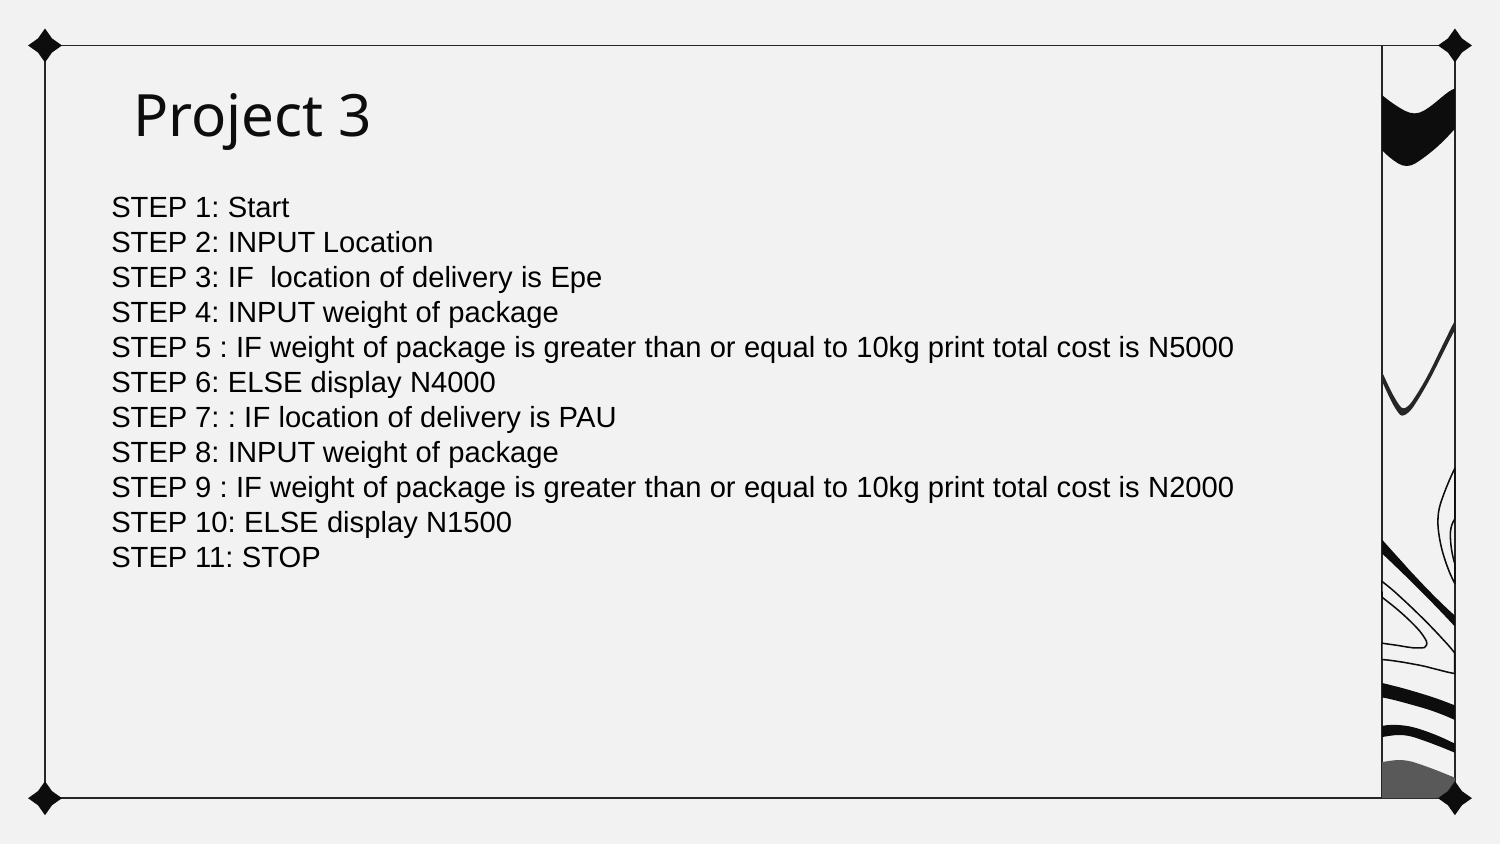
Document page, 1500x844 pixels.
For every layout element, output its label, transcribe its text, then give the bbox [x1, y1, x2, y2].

title Project 3 [118, 63, 1352, 154]
text_box STEP 1: Start STEP 2: INPUT Location STEP 3: IF location of delivery is Epe STEP 4: INPUT weight of package STEP 5 : IF weight of package is greater than or equal to 10kg print total cost is N5000 STEP 6: ELSE display N4000 STEP 7: : IF location of delivery is PAU STEP 8: INPUT weight of package STEP 9 : IF weight of package is greater than or equal to 10kg print total cost is N2000 STEP 10: ELSE display N1500 STEP 11: STOP [96, 181, 1352, 581]
